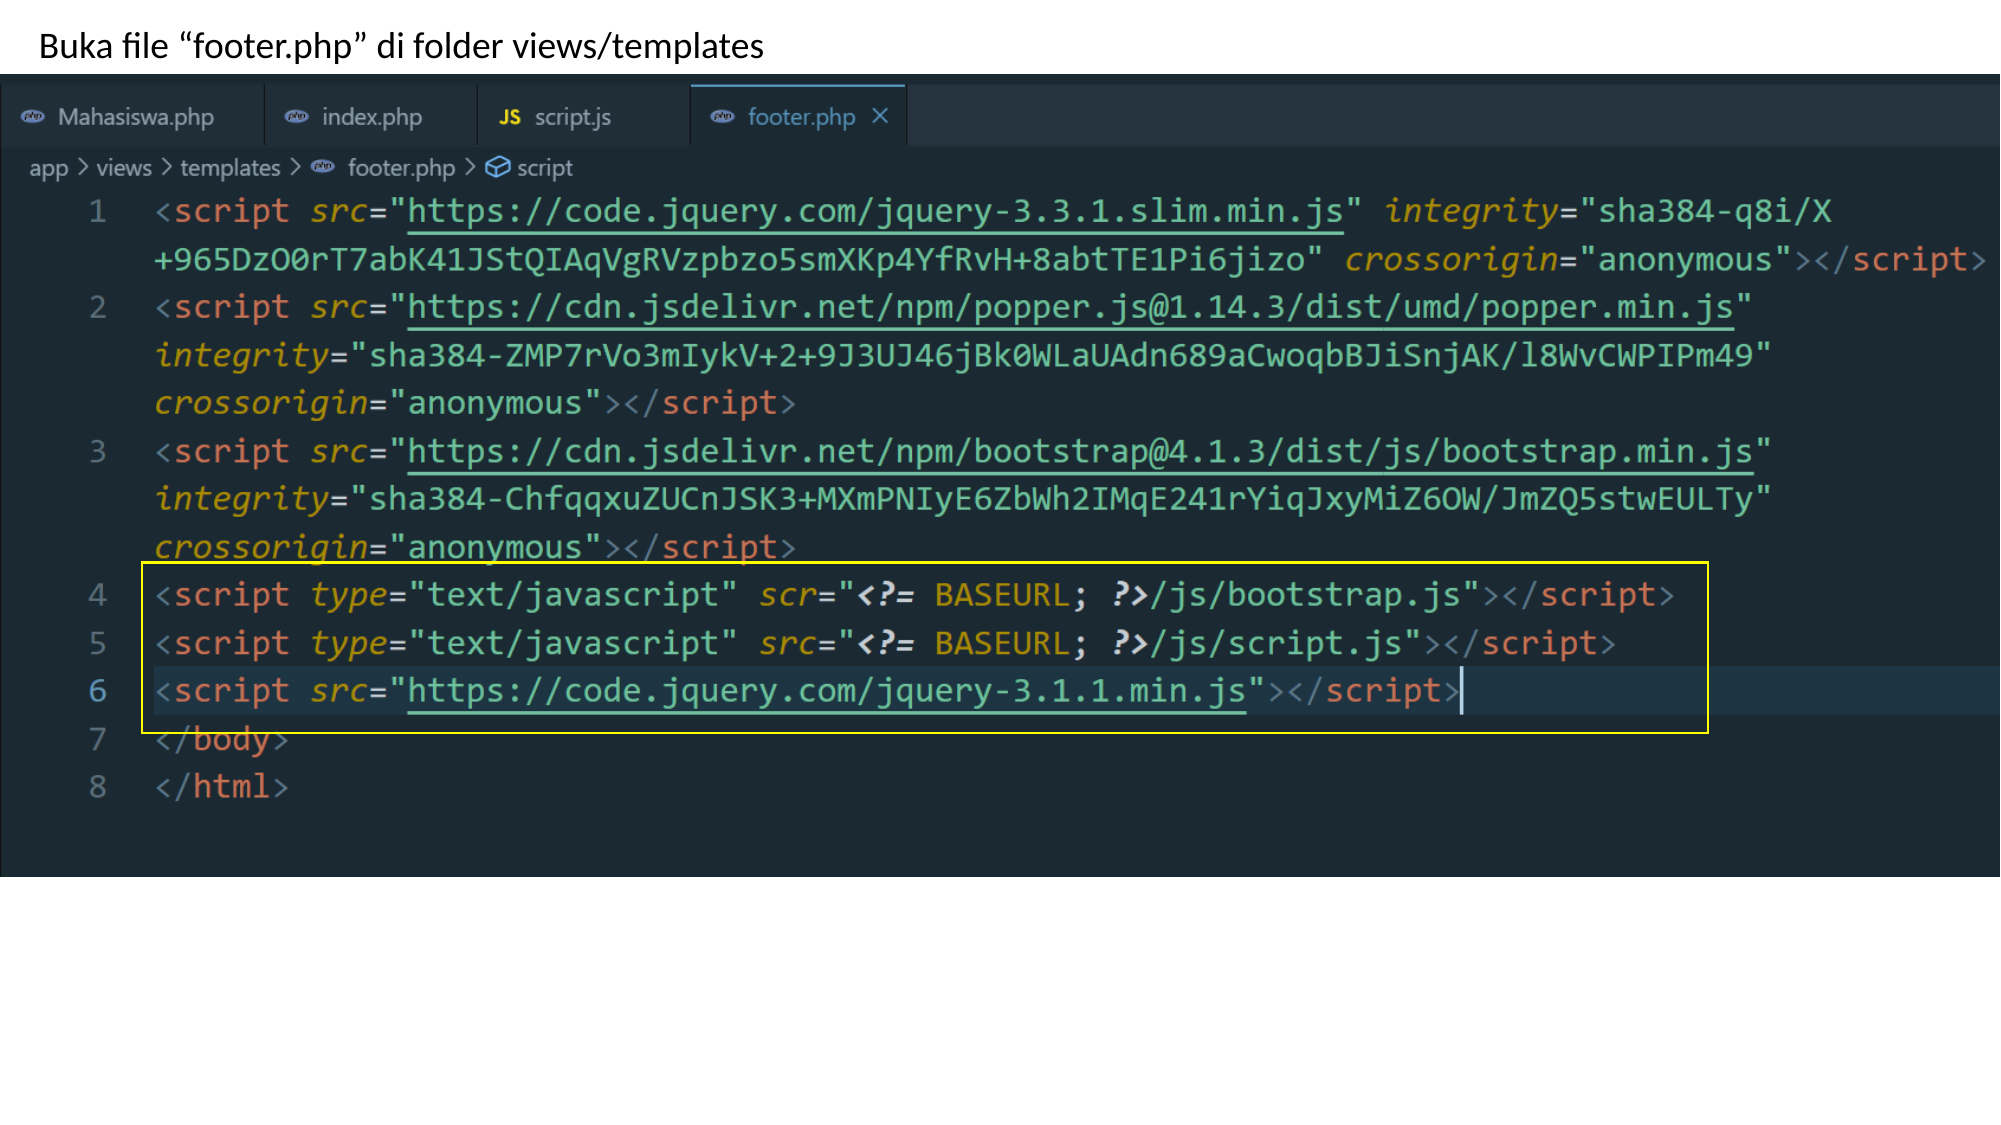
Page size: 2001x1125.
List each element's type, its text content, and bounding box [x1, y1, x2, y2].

text_box Buka file “footer.php” di folder views/templates [24, 14, 781, 74]
picture [0, 74, 2000, 877]
